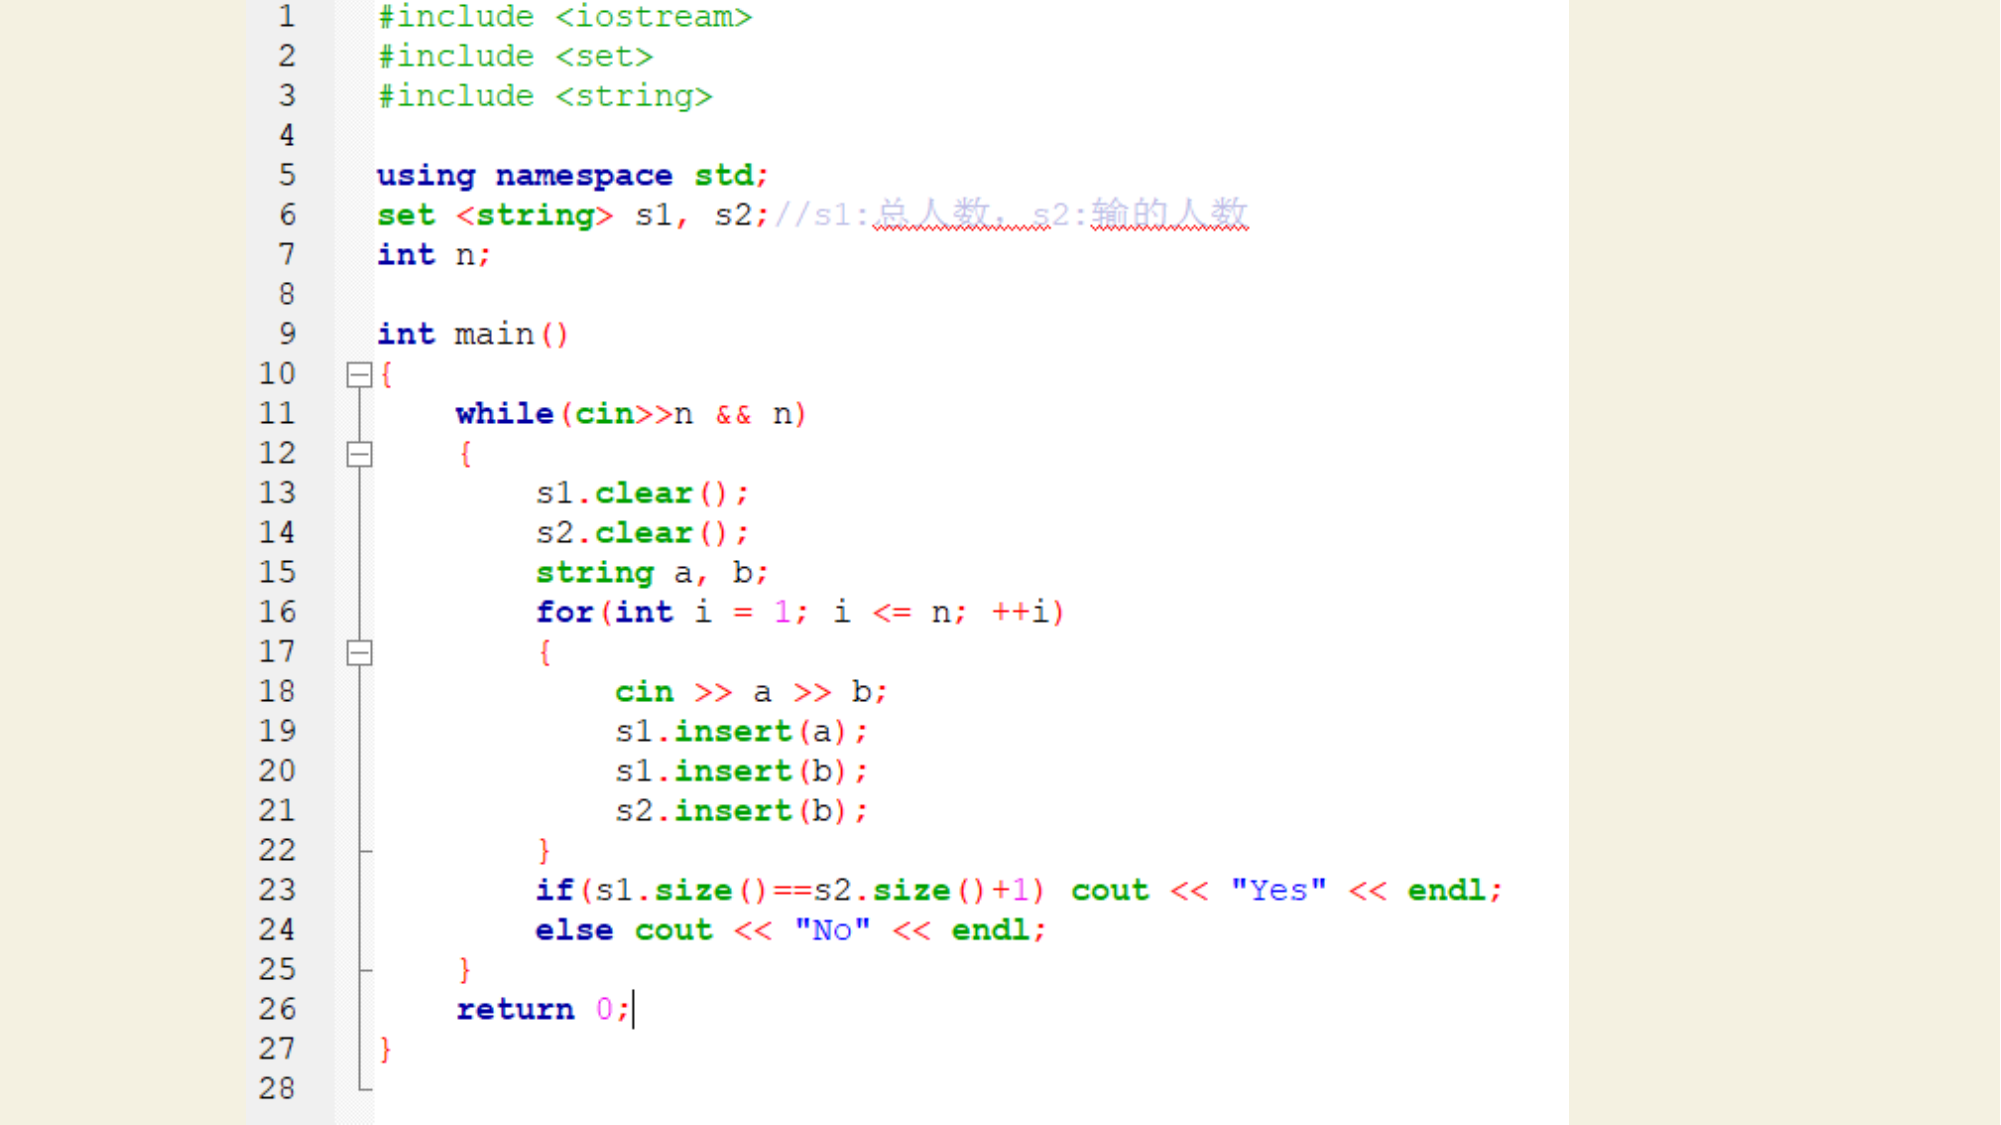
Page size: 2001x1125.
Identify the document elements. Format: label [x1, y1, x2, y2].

picture [246, 0, 1569, 1125]
